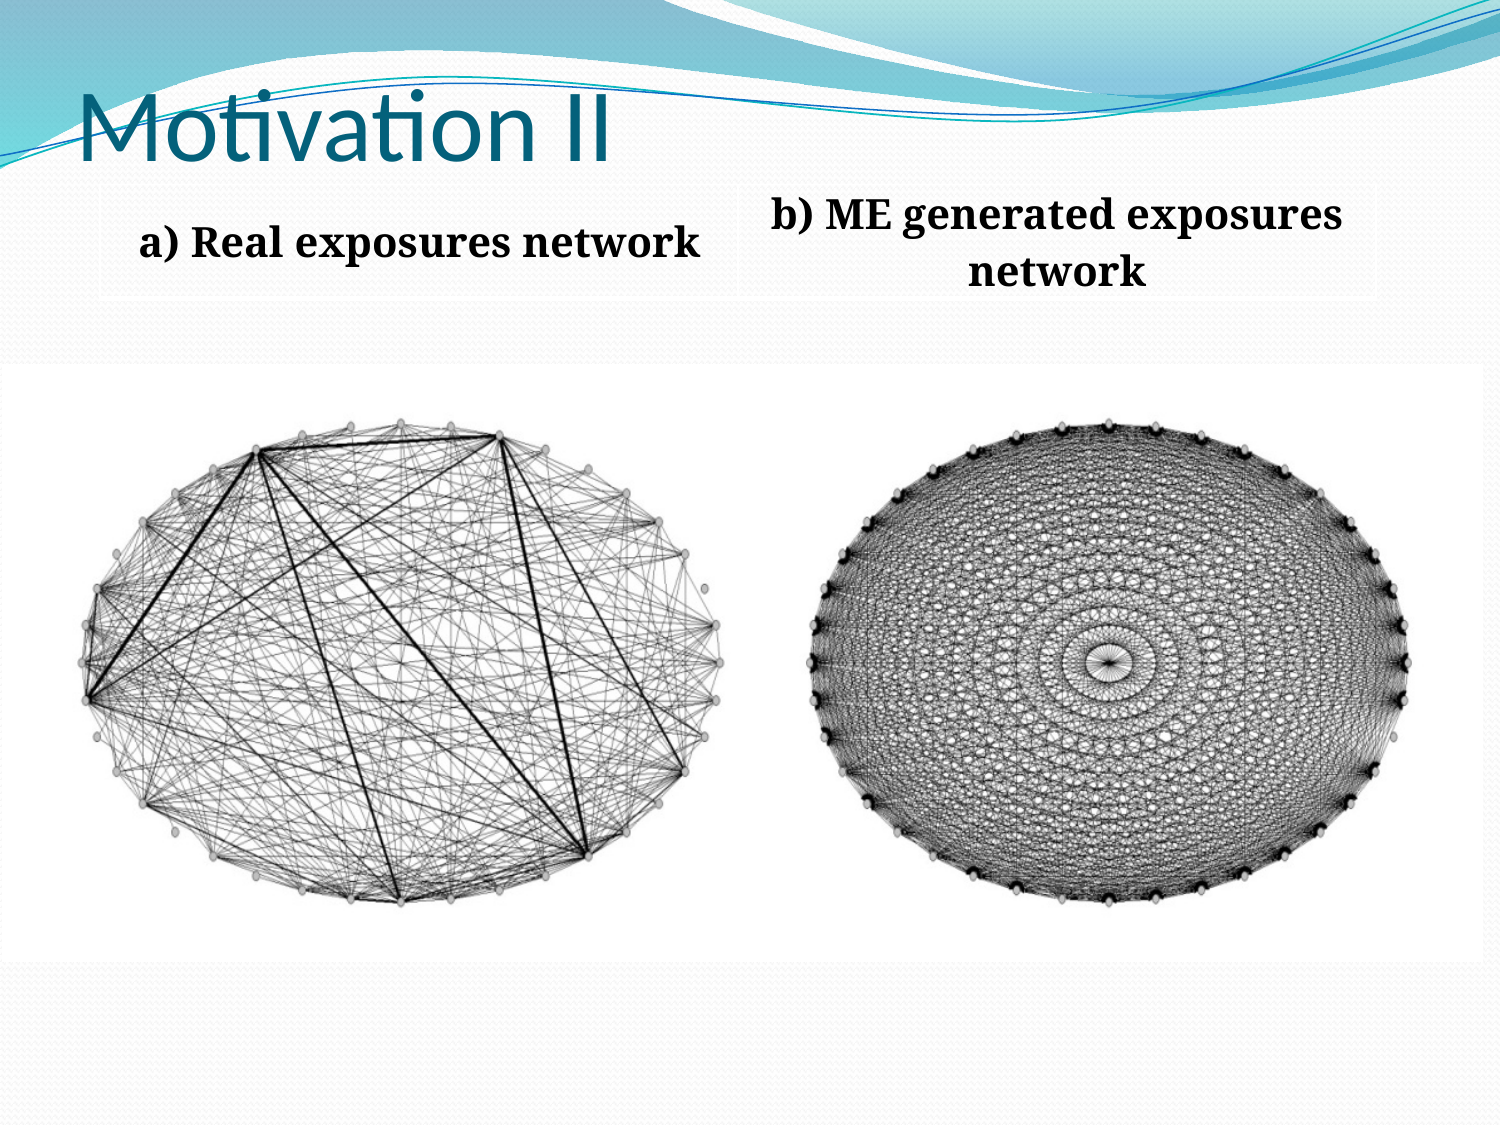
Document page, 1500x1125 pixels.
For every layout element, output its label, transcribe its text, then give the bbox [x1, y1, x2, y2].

picture [2, 364, 1483, 962]
text_box [0, 0, 1500, 75]
table_header b) ME generated exposures network [739, 185, 1375, 296]
table_header a) Real exposures network [101, 185, 737, 296]
title Motivation II [75, 30, 1425, 183]
